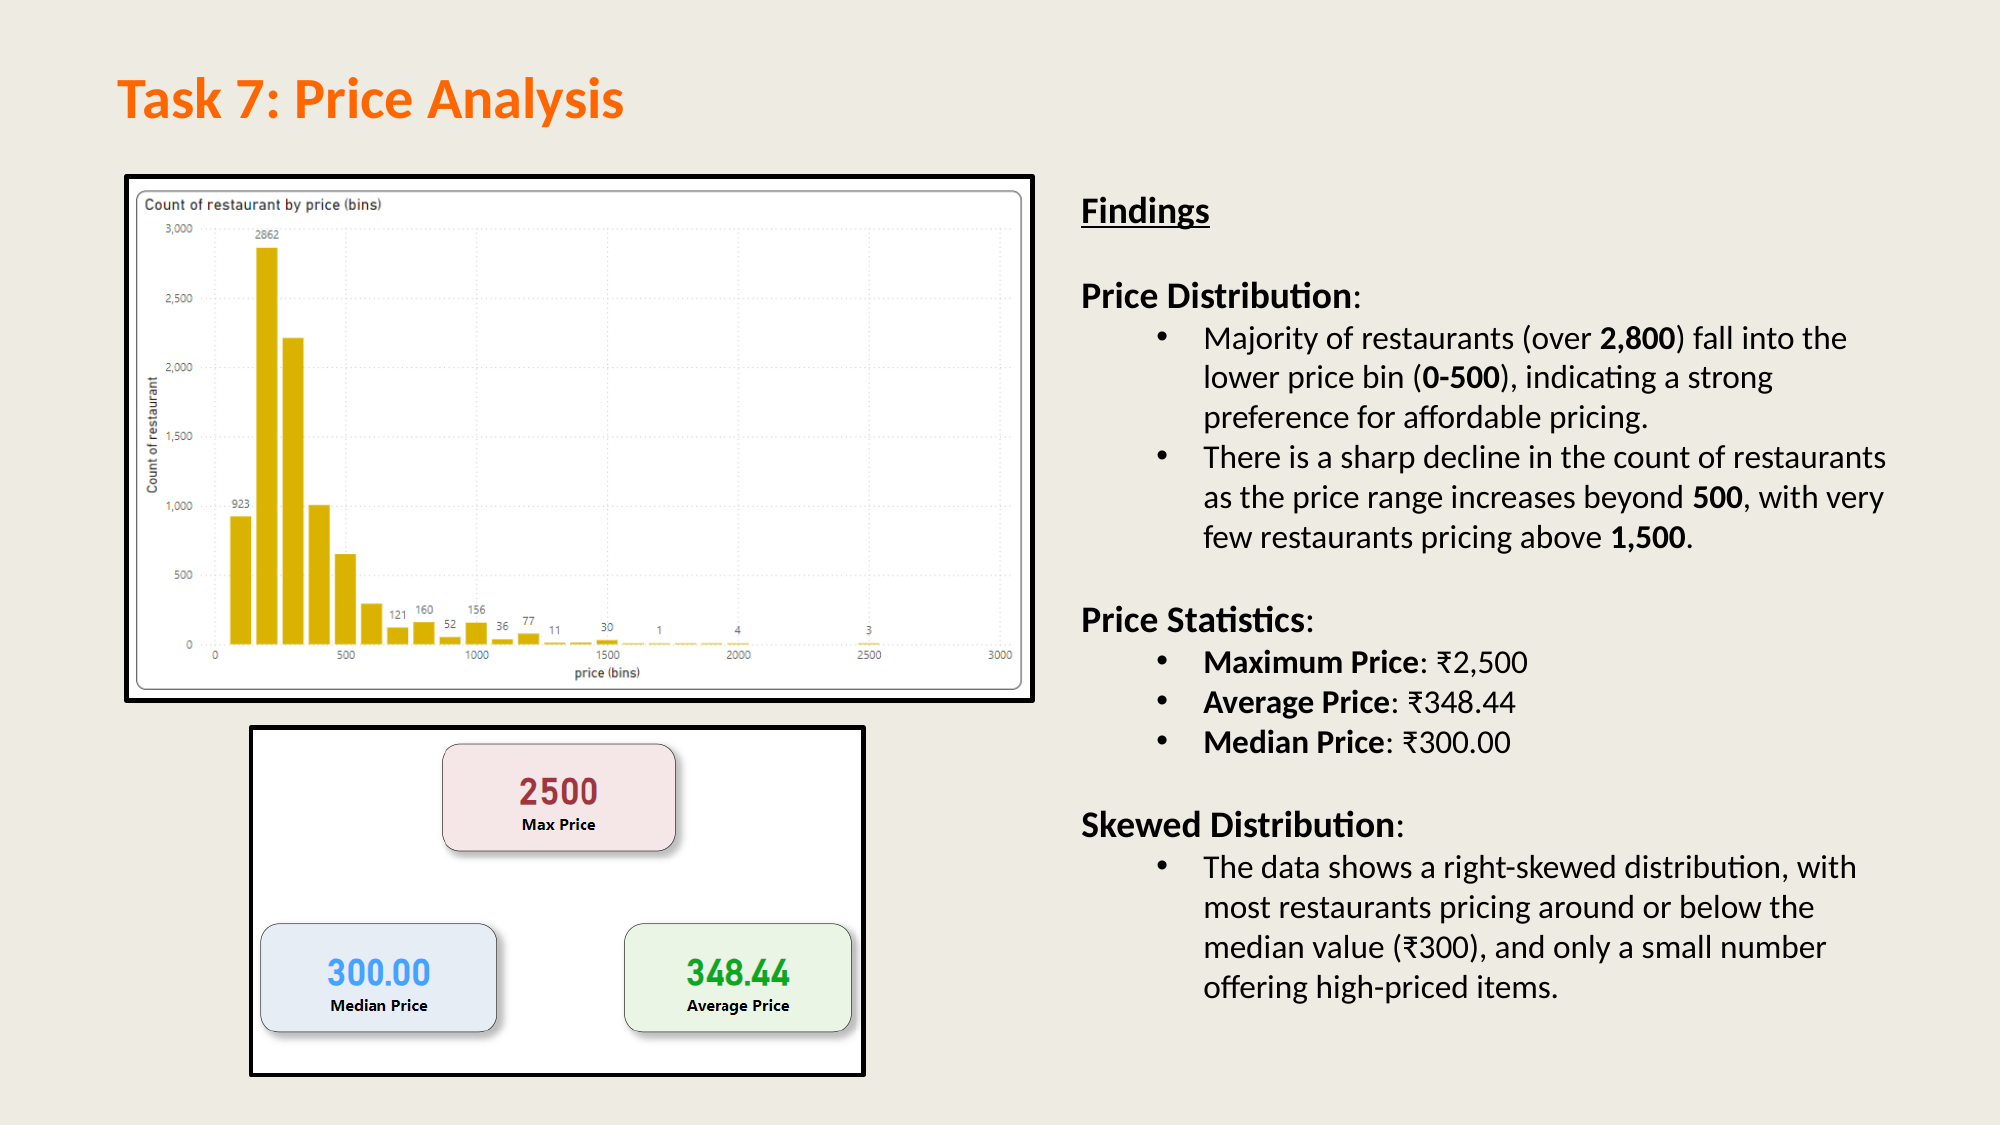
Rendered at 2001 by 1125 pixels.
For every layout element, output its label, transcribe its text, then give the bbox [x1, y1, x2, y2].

text_box Findings Price Distribution: Majority of restaurants (over 2,800) fall into the lower price bin (0-500), indicating a strong preference for affordable pricing. There is a sharp decline in the count of restaurants as the price range increases beyond 500, with very few restaurants pricing above 1,500. Price Statistics: Maximum Price: ₹2,500 Average Price: ₹348.44 Median Price: ₹300.00 Skewed Distribution: The data shows a right-skewed distribution, with most restaurants pricing around or below the median value (₹300), and only a small number offering high-priced items. [1066, 178, 1915, 1092]
picture [128, 178, 1031, 699]
picture [252, 729, 862, 1073]
text_box Task 7: Price Analysis [103, 52, 862, 302]
